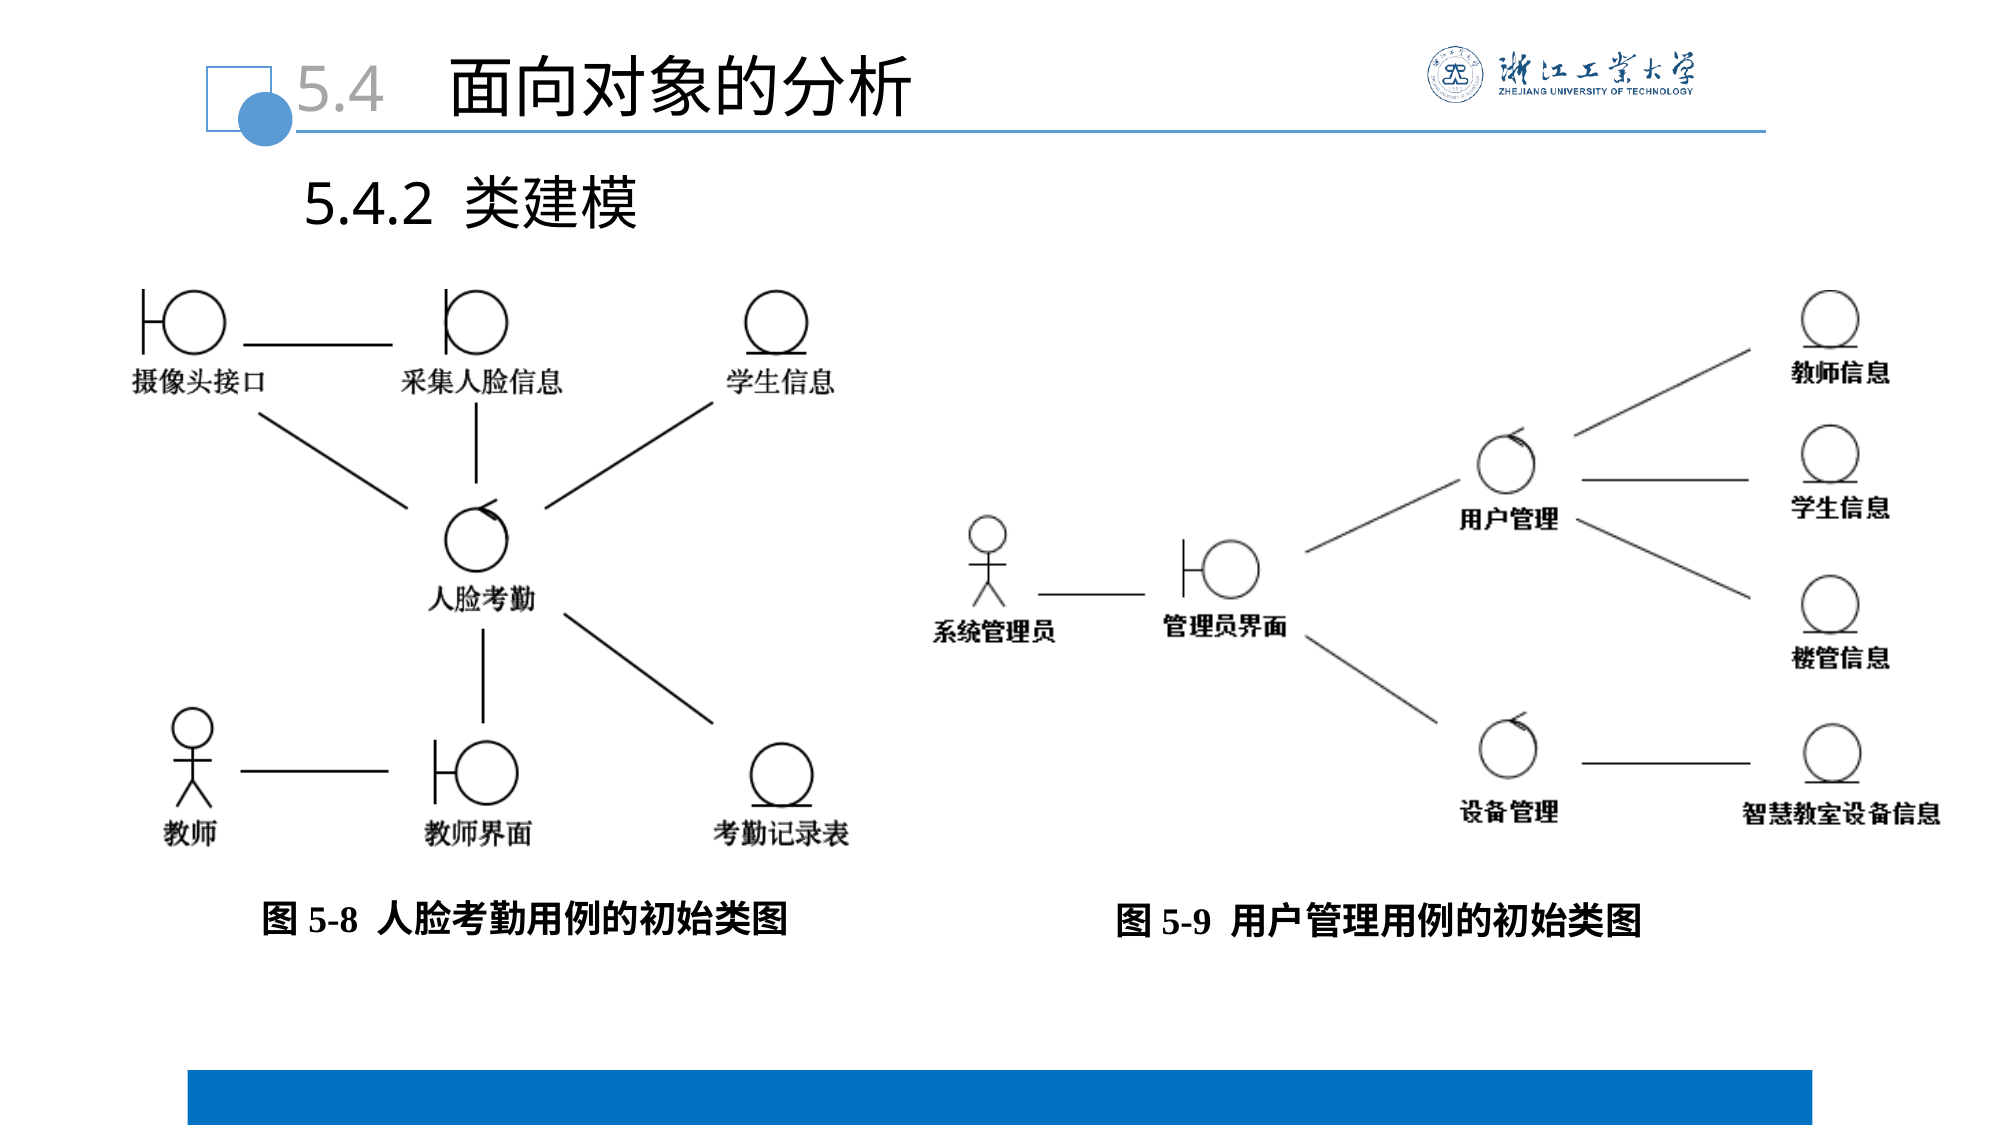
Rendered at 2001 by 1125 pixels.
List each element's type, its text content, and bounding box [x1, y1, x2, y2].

text_box [187, 1069, 1813, 1125]
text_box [206, 67, 293, 147]
text_box 面向对象的分析 [399, 36, 1239, 131]
picture [1413, 30, 1706, 115]
picture [913, 290, 1961, 840]
text_box 图5-9 用户管理用例的初始类图 [962, 889, 1796, 950]
text_box 5.4.2 类建模 [292, 160, 1112, 260]
text_box 5.4 [265, 40, 399, 133]
picture [112, 289, 871, 862]
text_box 图5-8 人脸考勤用例的初始类图 [201, 887, 850, 947]
